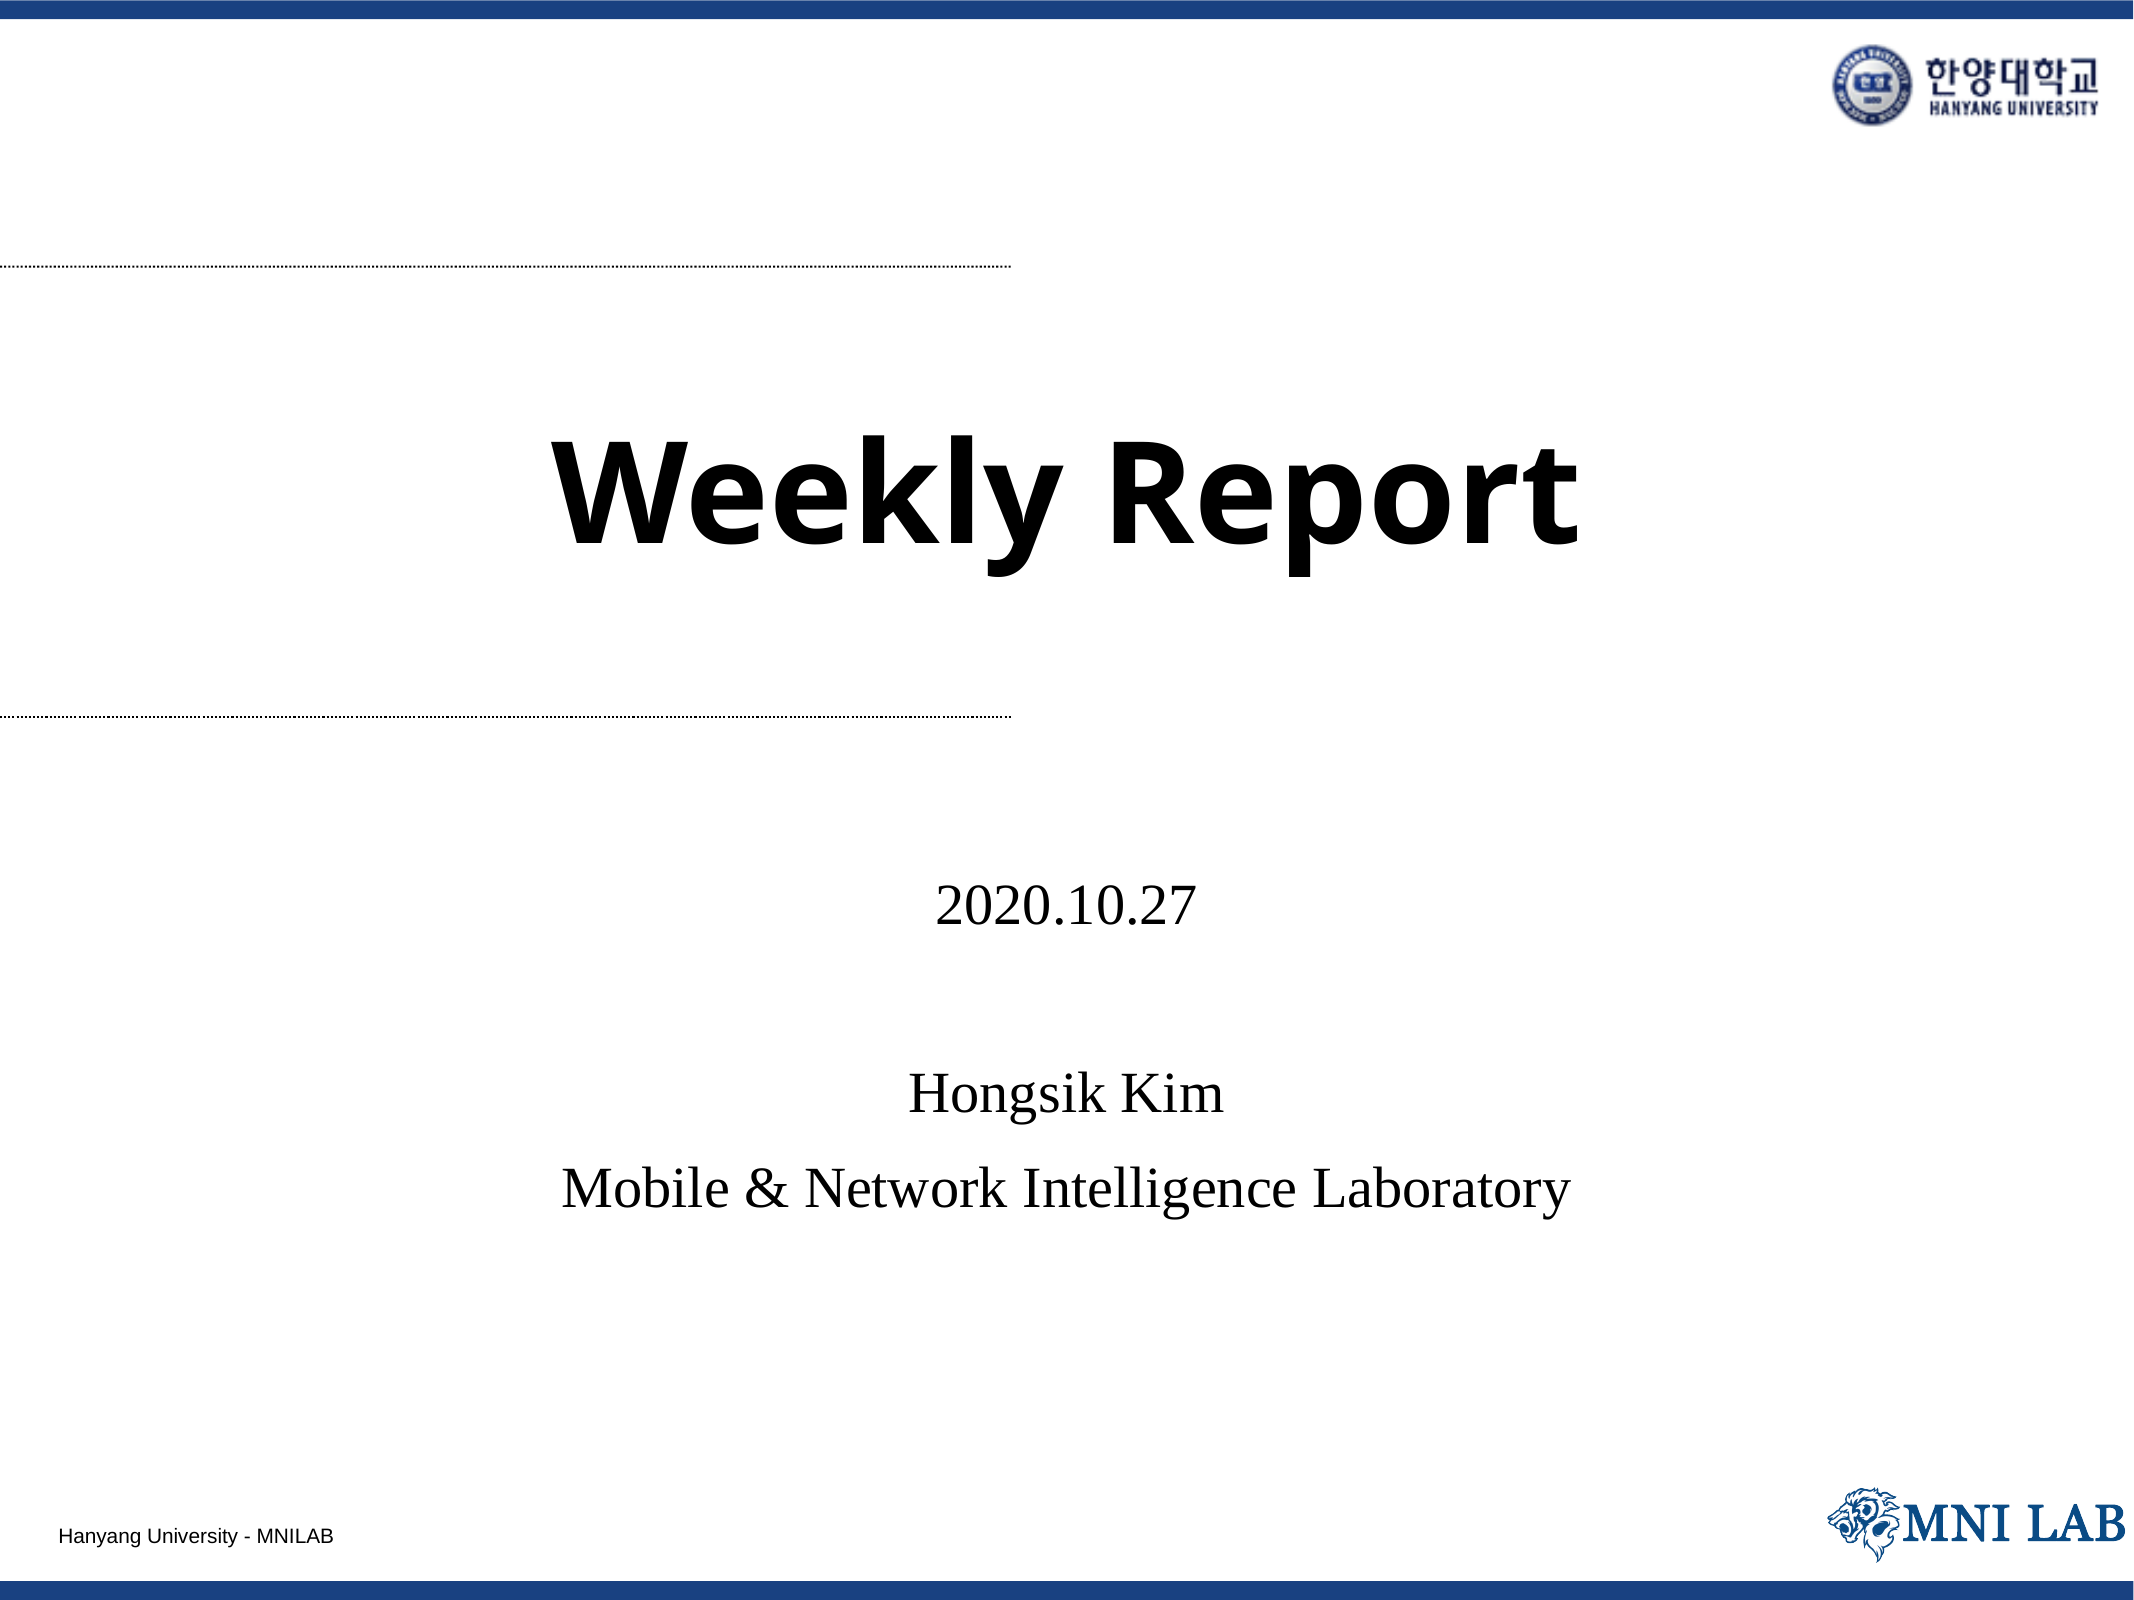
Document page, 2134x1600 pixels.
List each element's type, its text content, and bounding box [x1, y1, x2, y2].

title Weekly Report [159, 314, 1974, 659]
picture [1827, 1487, 2128, 1563]
list 2020.10.27 Hongsik Kim Mobile & Network Intelligence Laboratory [319, 716, 1814, 1355]
picture [1804, 43, 2134, 129]
